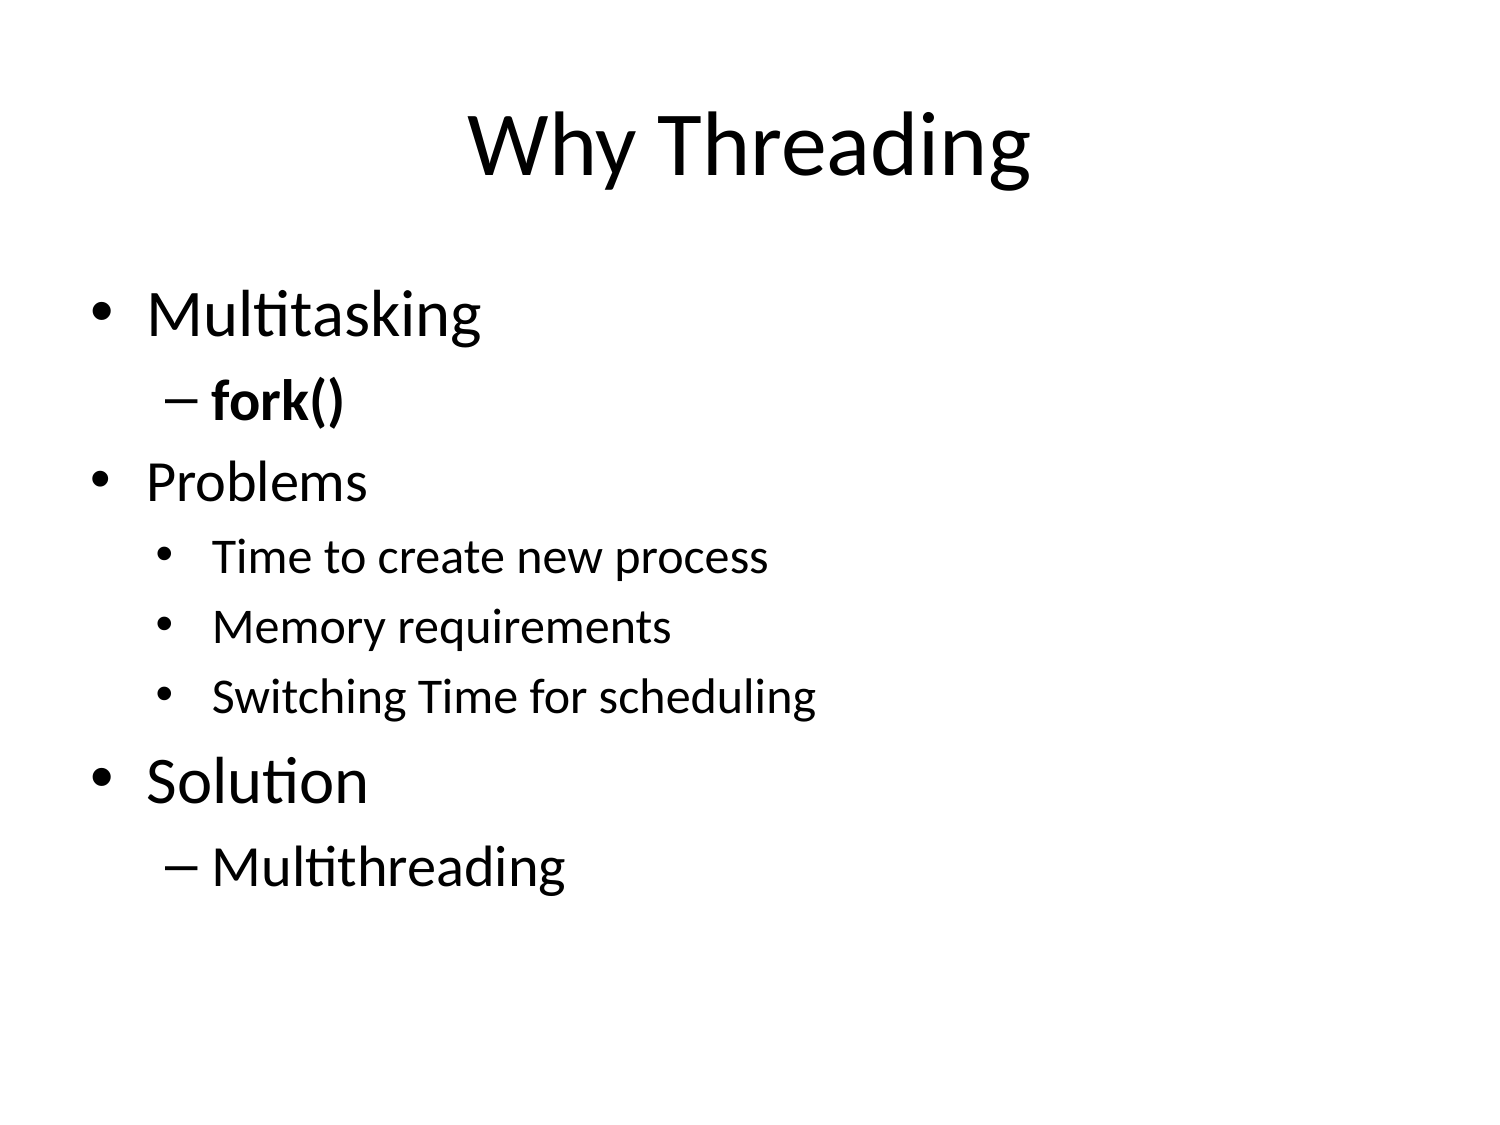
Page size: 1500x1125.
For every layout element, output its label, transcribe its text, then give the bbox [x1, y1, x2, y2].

title Why Threading [75, 45, 1425, 233]
list Multitasking fork() Problems Time to create new process Memory requirements Switching Time for scheduling Solution Multithreading [75, 262, 1425, 1005]
